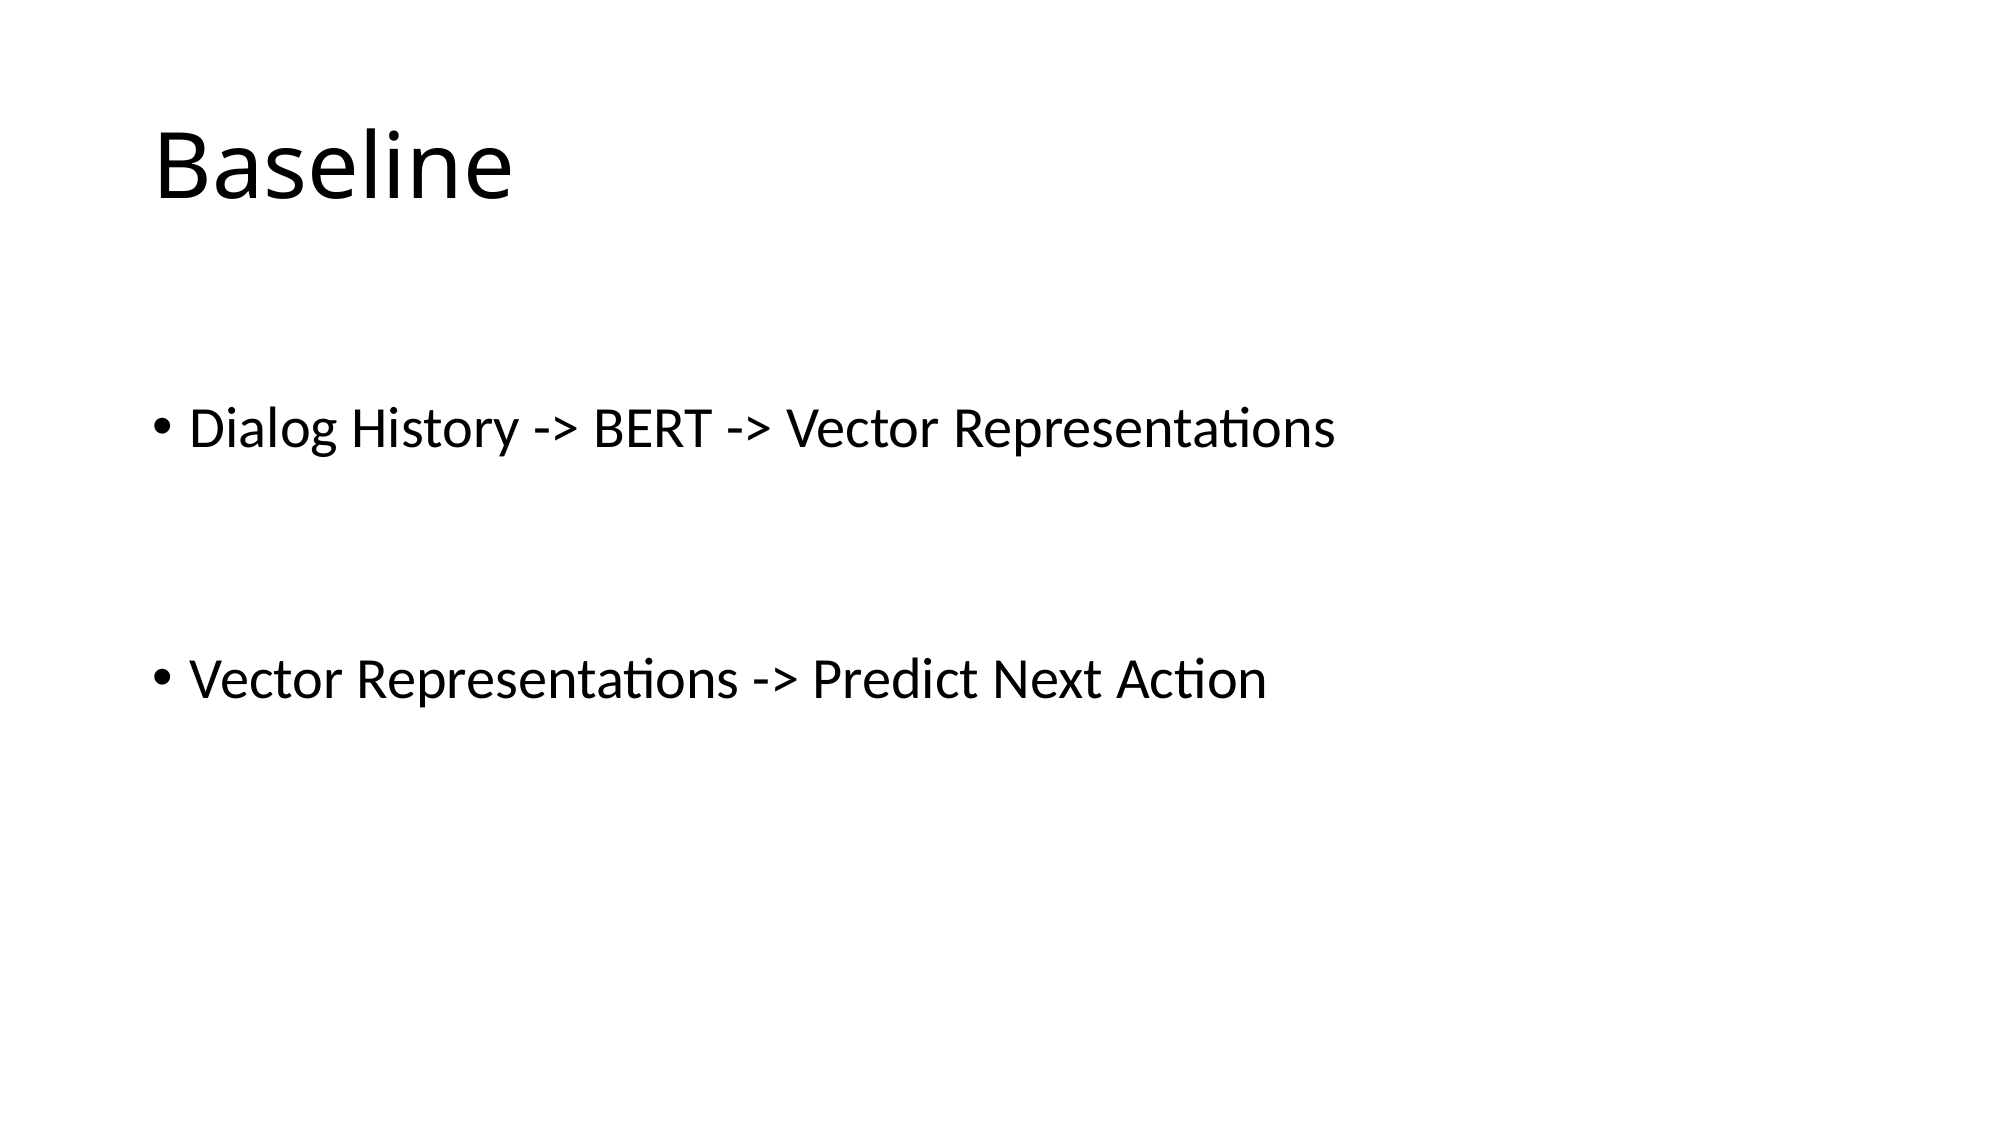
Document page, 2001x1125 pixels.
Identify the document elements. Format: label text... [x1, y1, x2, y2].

list Dialog History -> BERT -> Vector Representations Vector Representations -> Predict Next Action [137, 299, 1863, 1014]
title Baseline [137, 59, 1863, 278]
